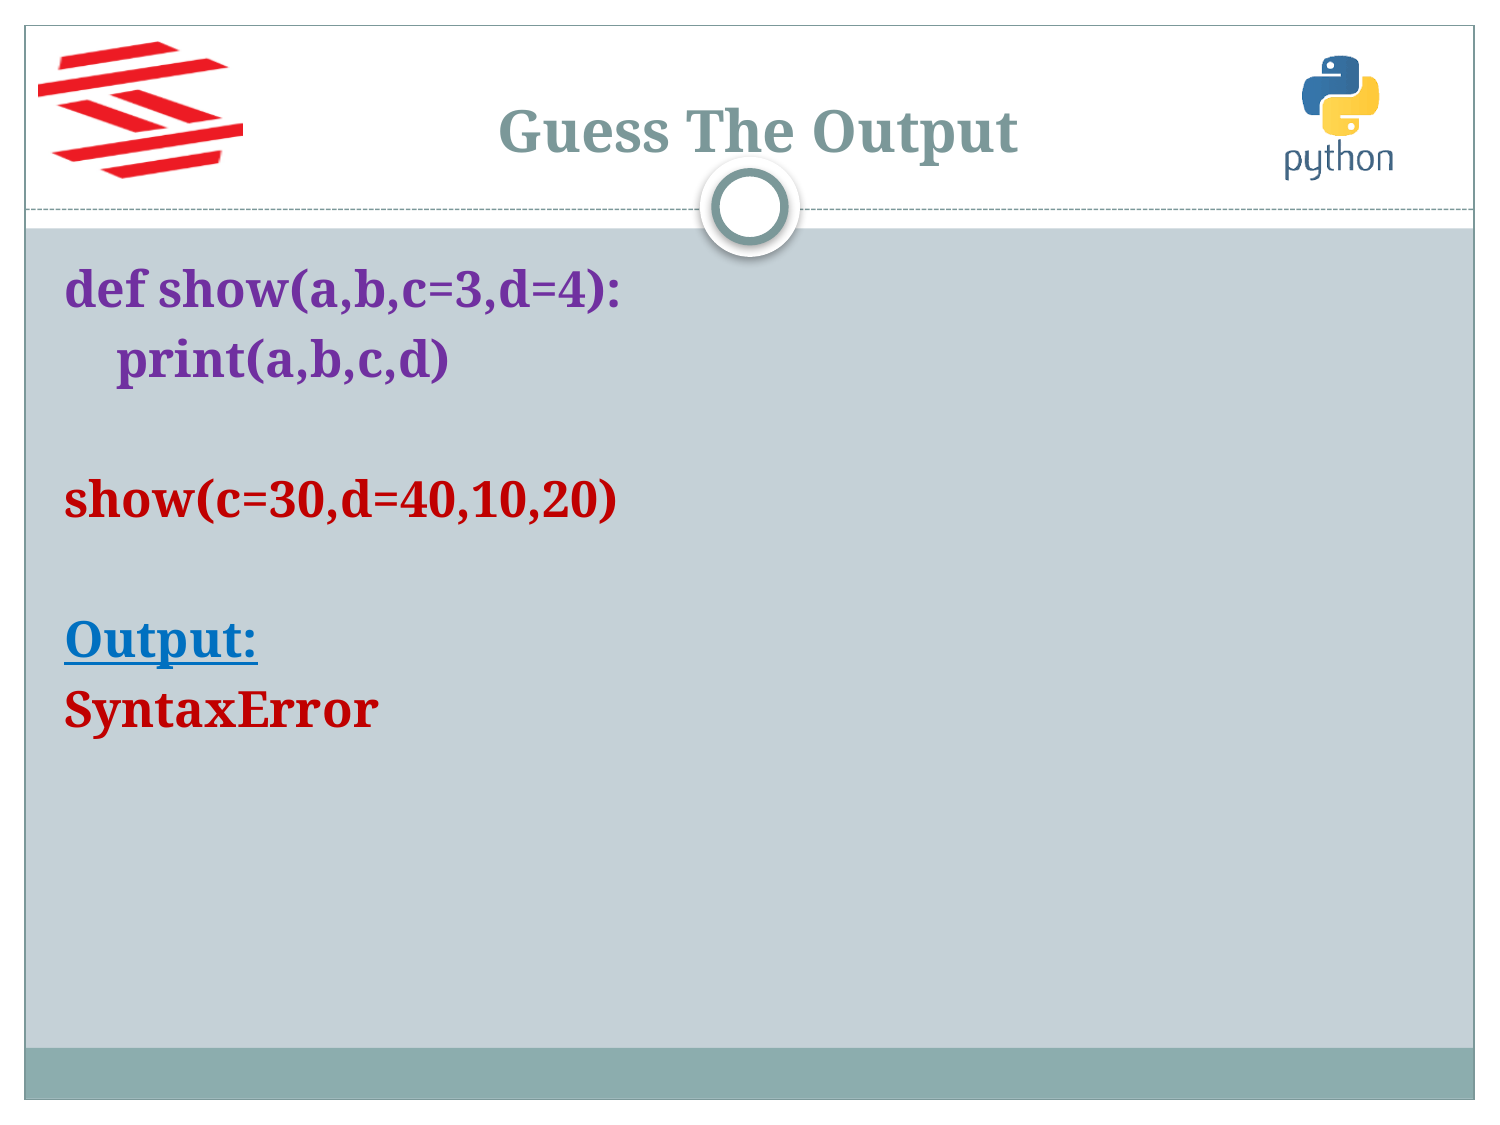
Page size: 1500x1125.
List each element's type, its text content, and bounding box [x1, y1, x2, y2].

title Guess The Output [248, 46, 1459, 172]
picture [37, 40, 243, 185]
list def show(a,b,c=3,d=4): print(a,b,c,d) show(c=30,d=40,10,20) Output: SyntaxError [49, 250, 1445, 1047]
picture [1206, 53, 1471, 186]
